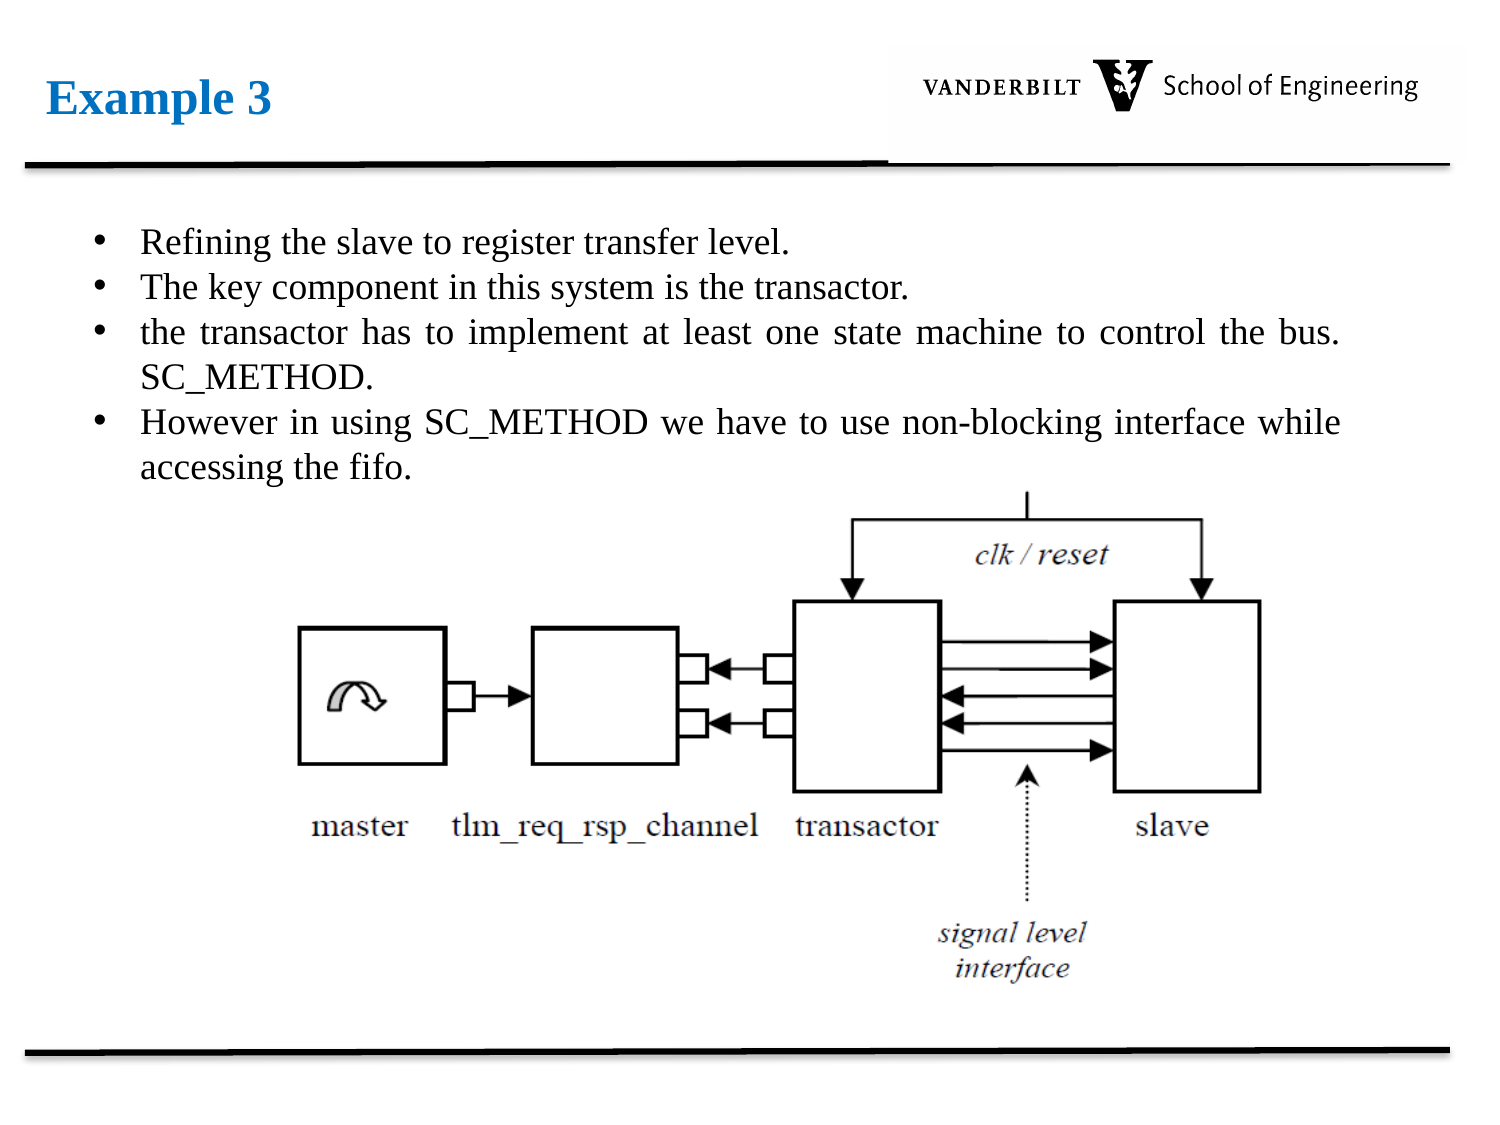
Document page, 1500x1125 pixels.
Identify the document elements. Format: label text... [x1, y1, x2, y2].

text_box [24, 162, 884, 166]
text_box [24, 1049, 1451, 1053]
picture [287, 487, 1276, 1006]
text_box Example 3 [31, 57, 883, 132]
slide_number [31, 1042, 1457, 1103]
picture [888, 46, 1467, 163]
text_box Refining the slave to register transfer level. The key component in this system is the transactor. the transactor has to implement at least one state machine to control the bus. SC_METHOD. However in using SC_METHOD we have to use non-blocking interface while accessing the fifo. [78, 209, 1358, 630]
